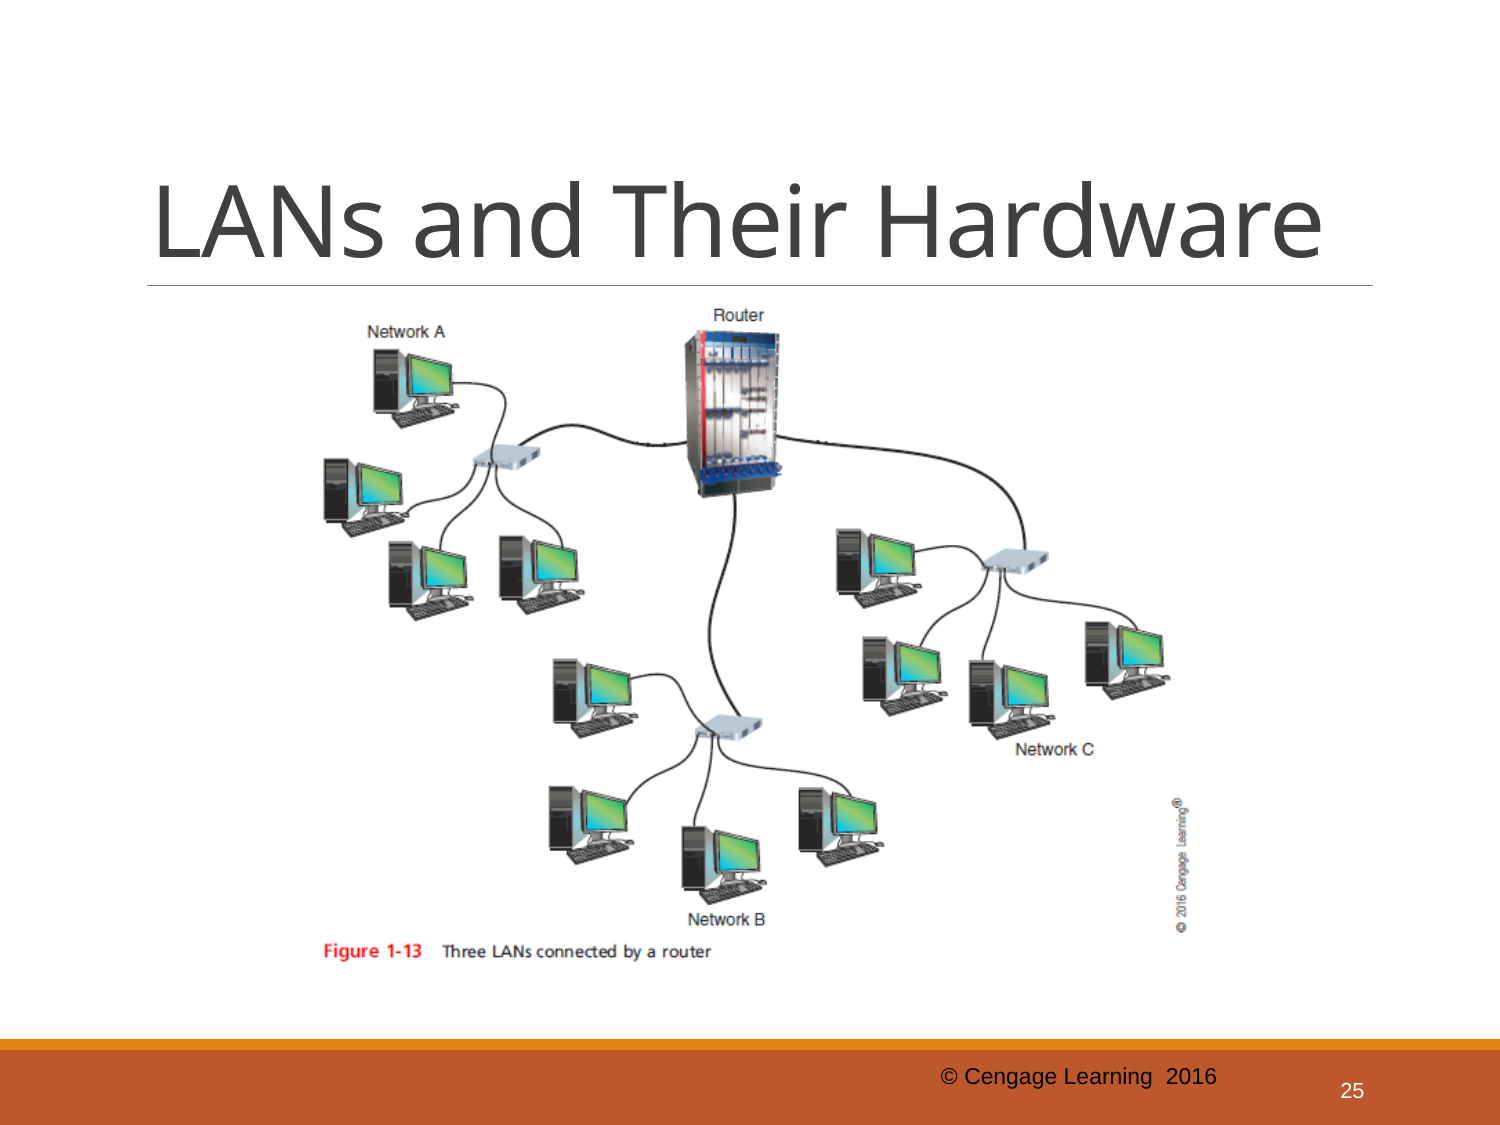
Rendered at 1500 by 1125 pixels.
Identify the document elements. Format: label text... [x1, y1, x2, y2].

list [317, 302, 1190, 964]
title LANs and Their Hardware [135, 47, 1373, 285]
slide_number 25 [1218, 1059, 1380, 1120]
